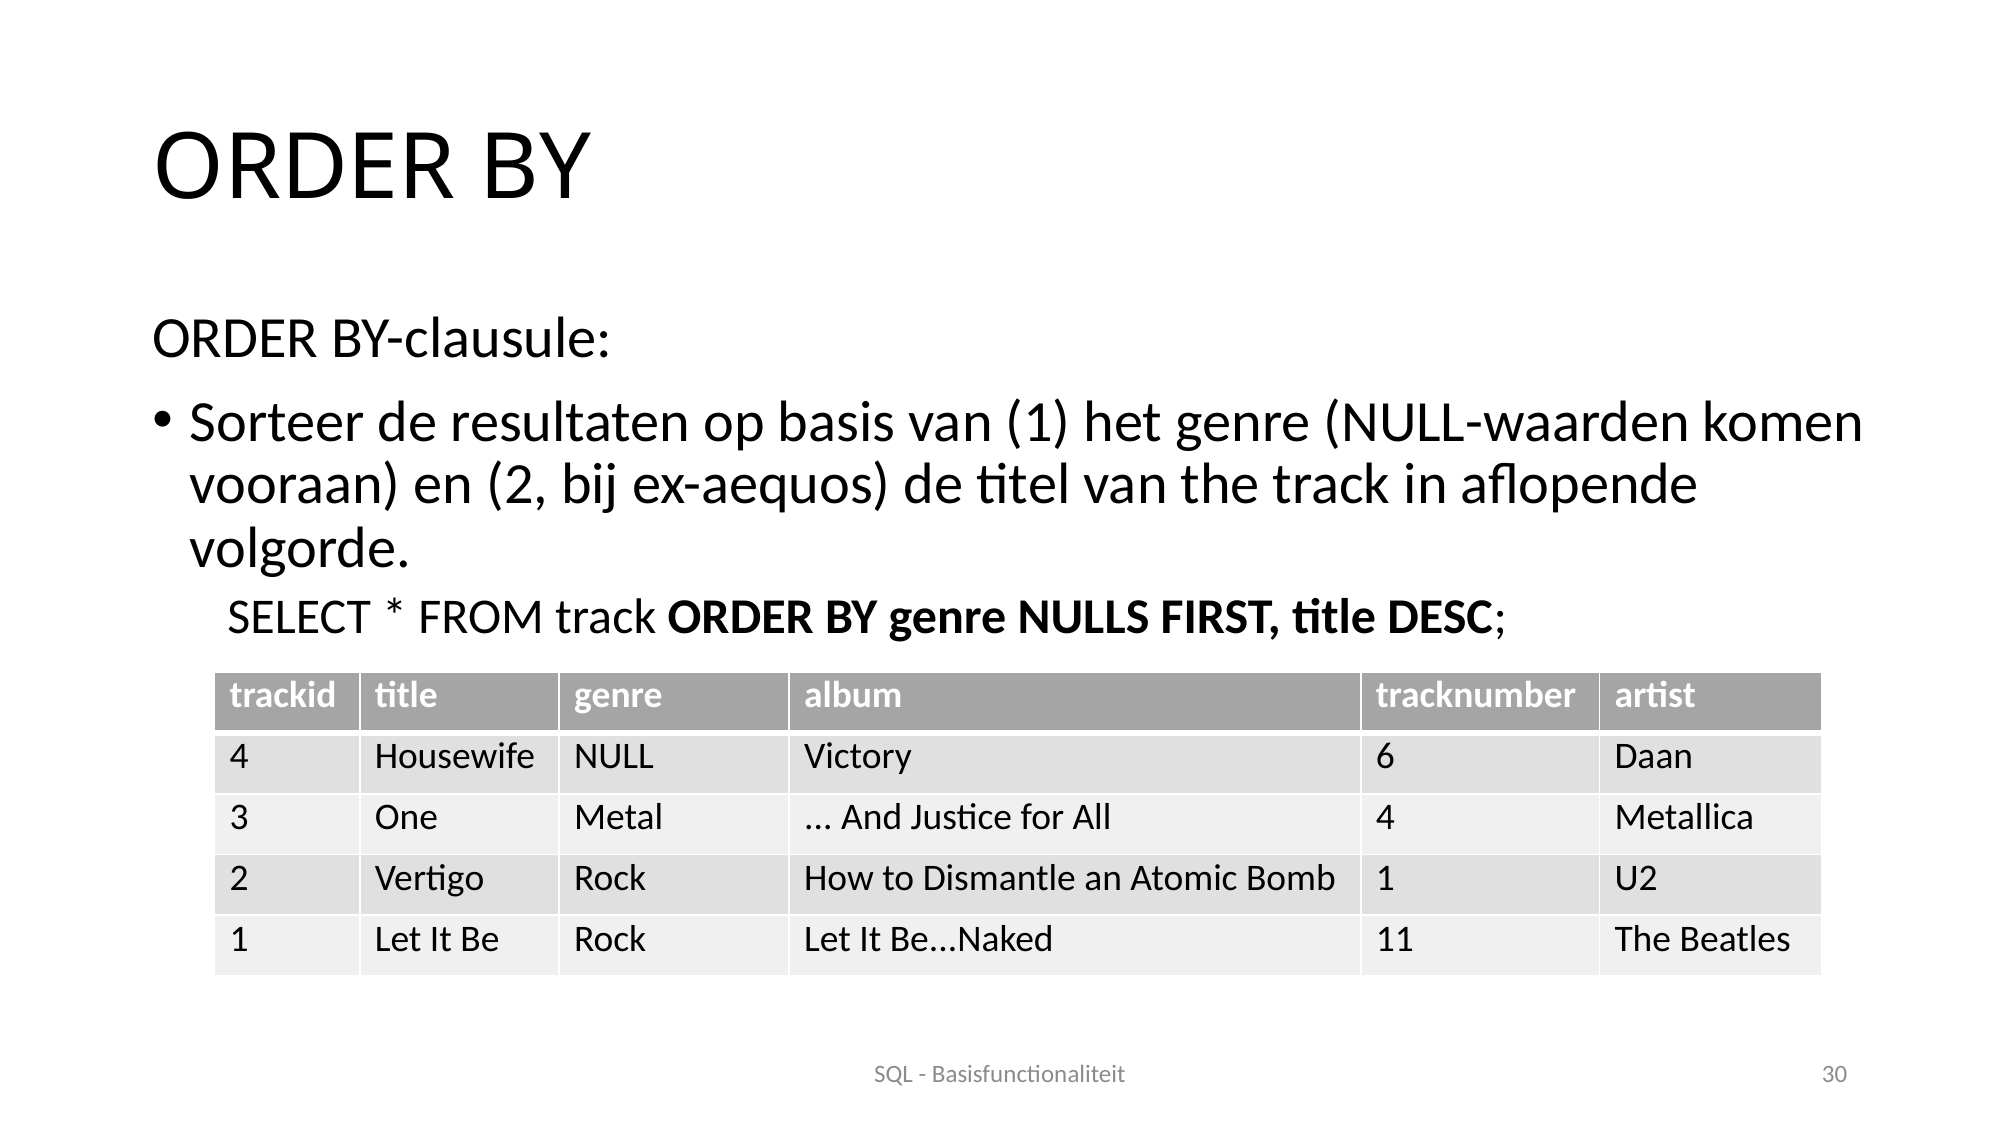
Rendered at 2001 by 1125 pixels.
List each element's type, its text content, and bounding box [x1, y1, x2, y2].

table_cell Rock [560, 855, 788, 914]
table_cell Rock [560, 916, 788, 975]
table_header genre [560, 673, 788, 730]
table_cell U2 [1600, 855, 1821, 914]
table_cell Vertigo [361, 855, 558, 914]
table_cell 4 [1362, 795, 1599, 854]
table_cell 1 [215, 916, 359, 975]
table_cell Let It Be [361, 916, 558, 975]
table_header trackid [215, 673, 359, 730]
table_cell 2 [215, 855, 359, 914]
table_cell Let It Be...Naked [790, 916, 1360, 975]
table_cell Victory [790, 736, 1360, 793]
list ORDER BY-clausule: Sorteer de resultaten op basis van (1) het genre (NULL-waarden komen vooraan) en (2, bij ex-aequos) de titel van the track in aflopende volgorde. SELECT * FROM track ORDER BY genre NULLS FIRST, title DESC; [137, 299, 1899, 1014]
table_cell 4 [215, 736, 359, 793]
table_cell 1 [1362, 855, 1599, 914]
table_cell How to Dismantle an Atomic Bomb [790, 855, 1360, 914]
table_cell Metallica [1600, 795, 1821, 854]
table_header album [790, 673, 1360, 730]
table_cell Daan [1600, 736, 1821, 793]
table_header title [361, 673, 558, 730]
table_cell Metal [560, 795, 788, 854]
table_cell One [361, 795, 558, 854]
table_cell Housewife [361, 736, 558, 793]
table_cell 3 [215, 795, 359, 854]
table_cell NULL [560, 736, 788, 793]
table_cell The Beatles [1600, 916, 1821, 975]
table_cell 11 [1362, 916, 1599, 975]
title ORDER BY [137, 59, 1863, 278]
table_cell 6 [1362, 736, 1599, 793]
slide_number 30 [1412, 1042, 1863, 1103]
footer SQL - Basisfunctionaliteit [662, 1042, 1338, 1103]
table_header artist [1600, 673, 1821, 730]
table_header tracknumber [1362, 673, 1599, 730]
table_cell ... And Justice for All [790, 795, 1360, 854]
